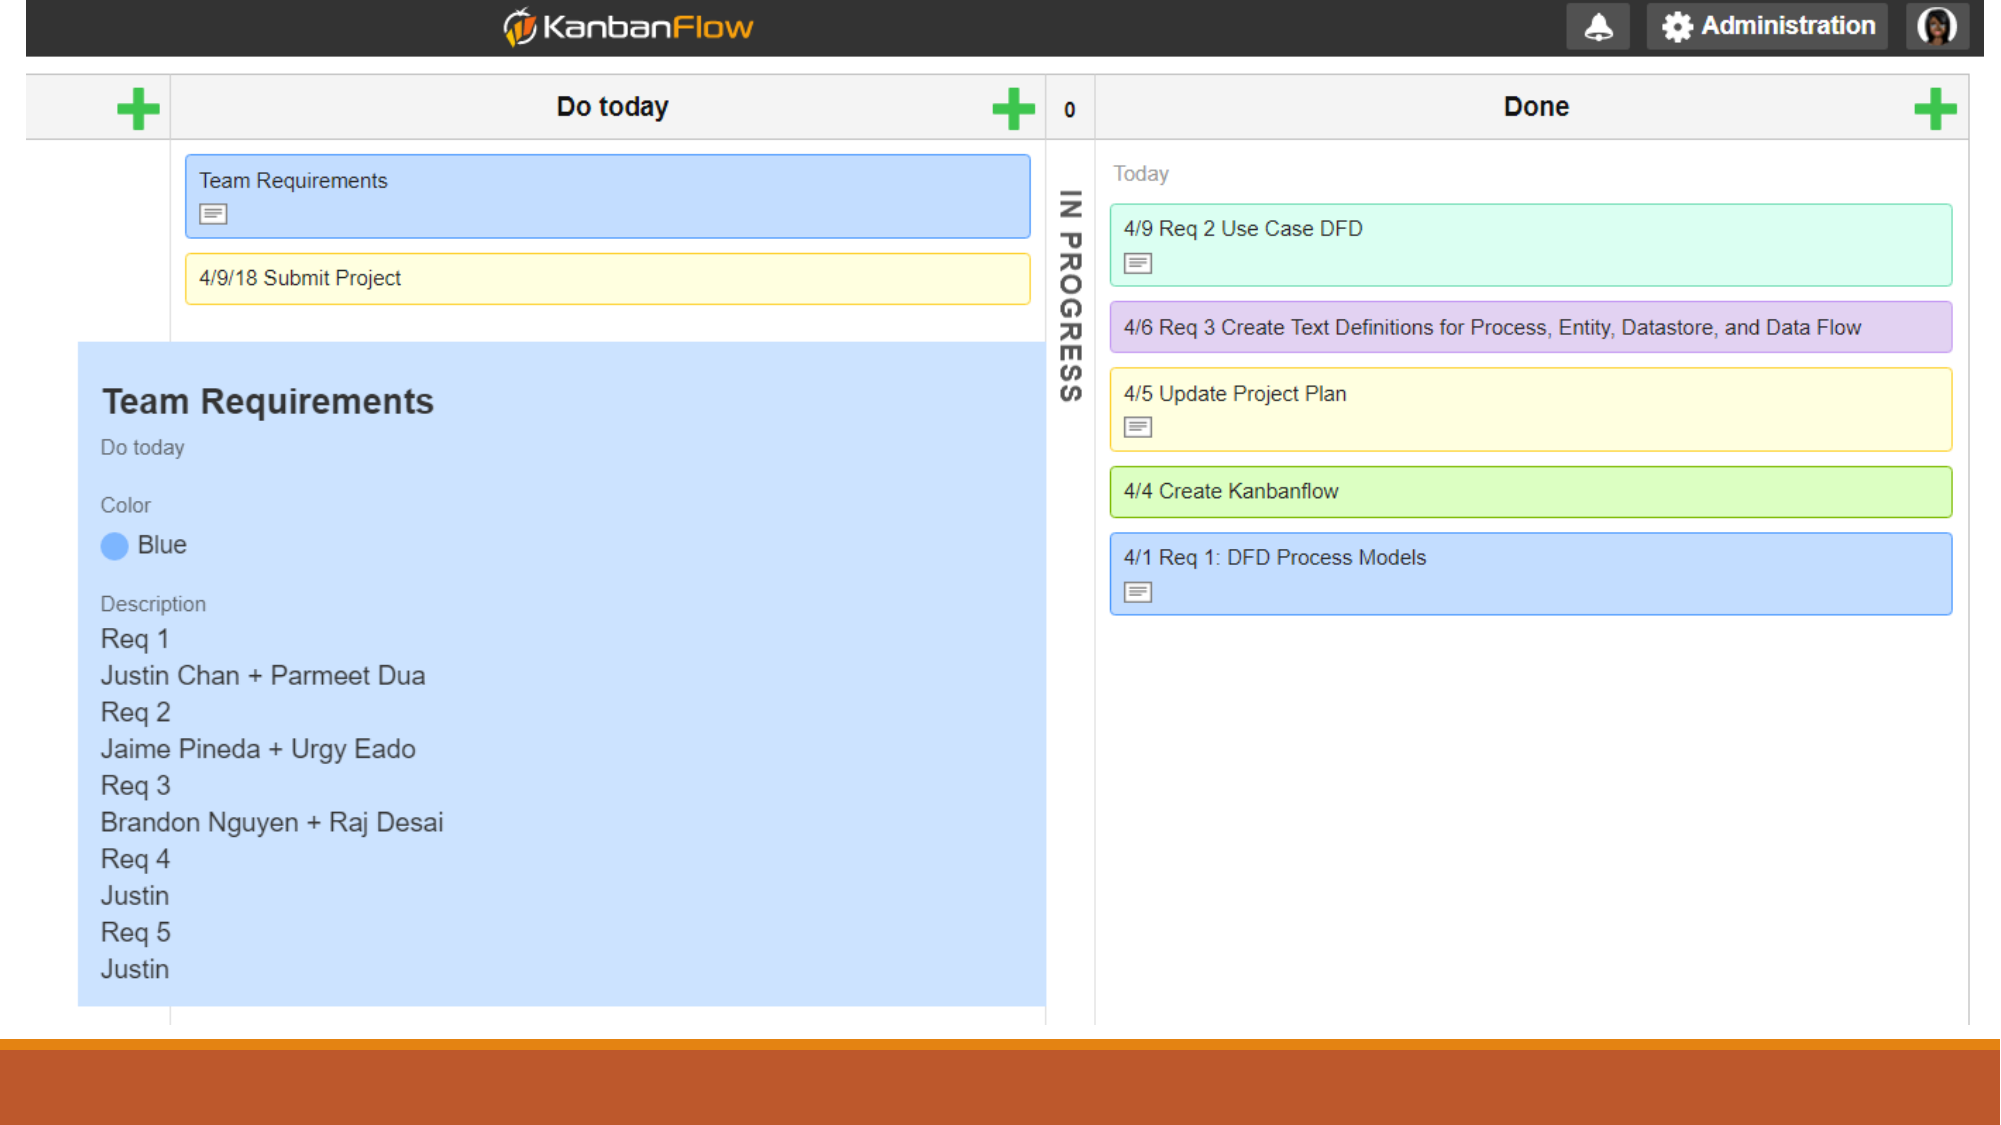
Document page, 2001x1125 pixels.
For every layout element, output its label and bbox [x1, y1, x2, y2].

picture [25, 0, 1985, 1026]
